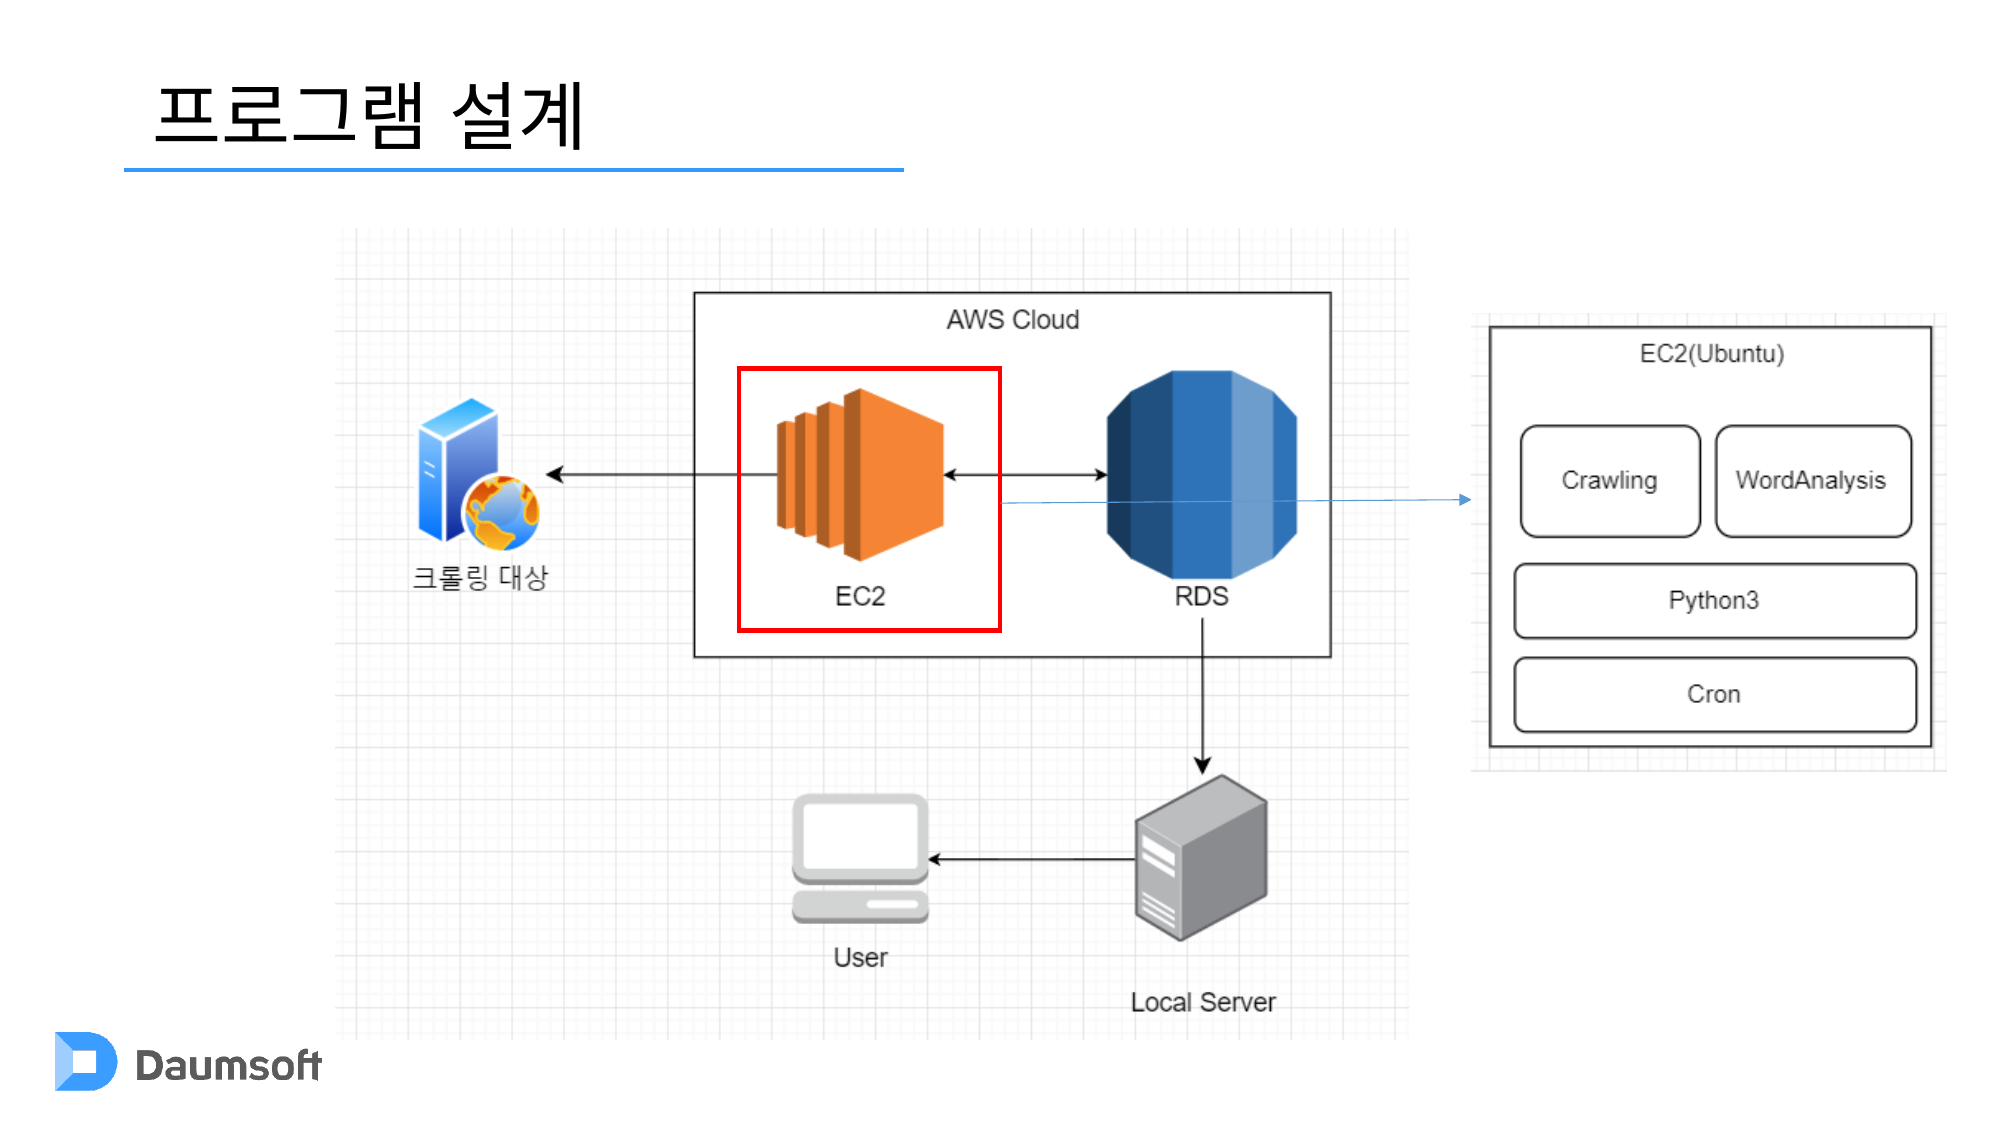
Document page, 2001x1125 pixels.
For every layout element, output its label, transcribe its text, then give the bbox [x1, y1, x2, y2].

picture [55, 1032, 322, 1091]
picture [335, 228, 1410, 1040]
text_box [999, 499, 1471, 504]
text_box 프로그램 설계 [137, 11, 1863, 229]
picture [1471, 313, 1947, 772]
